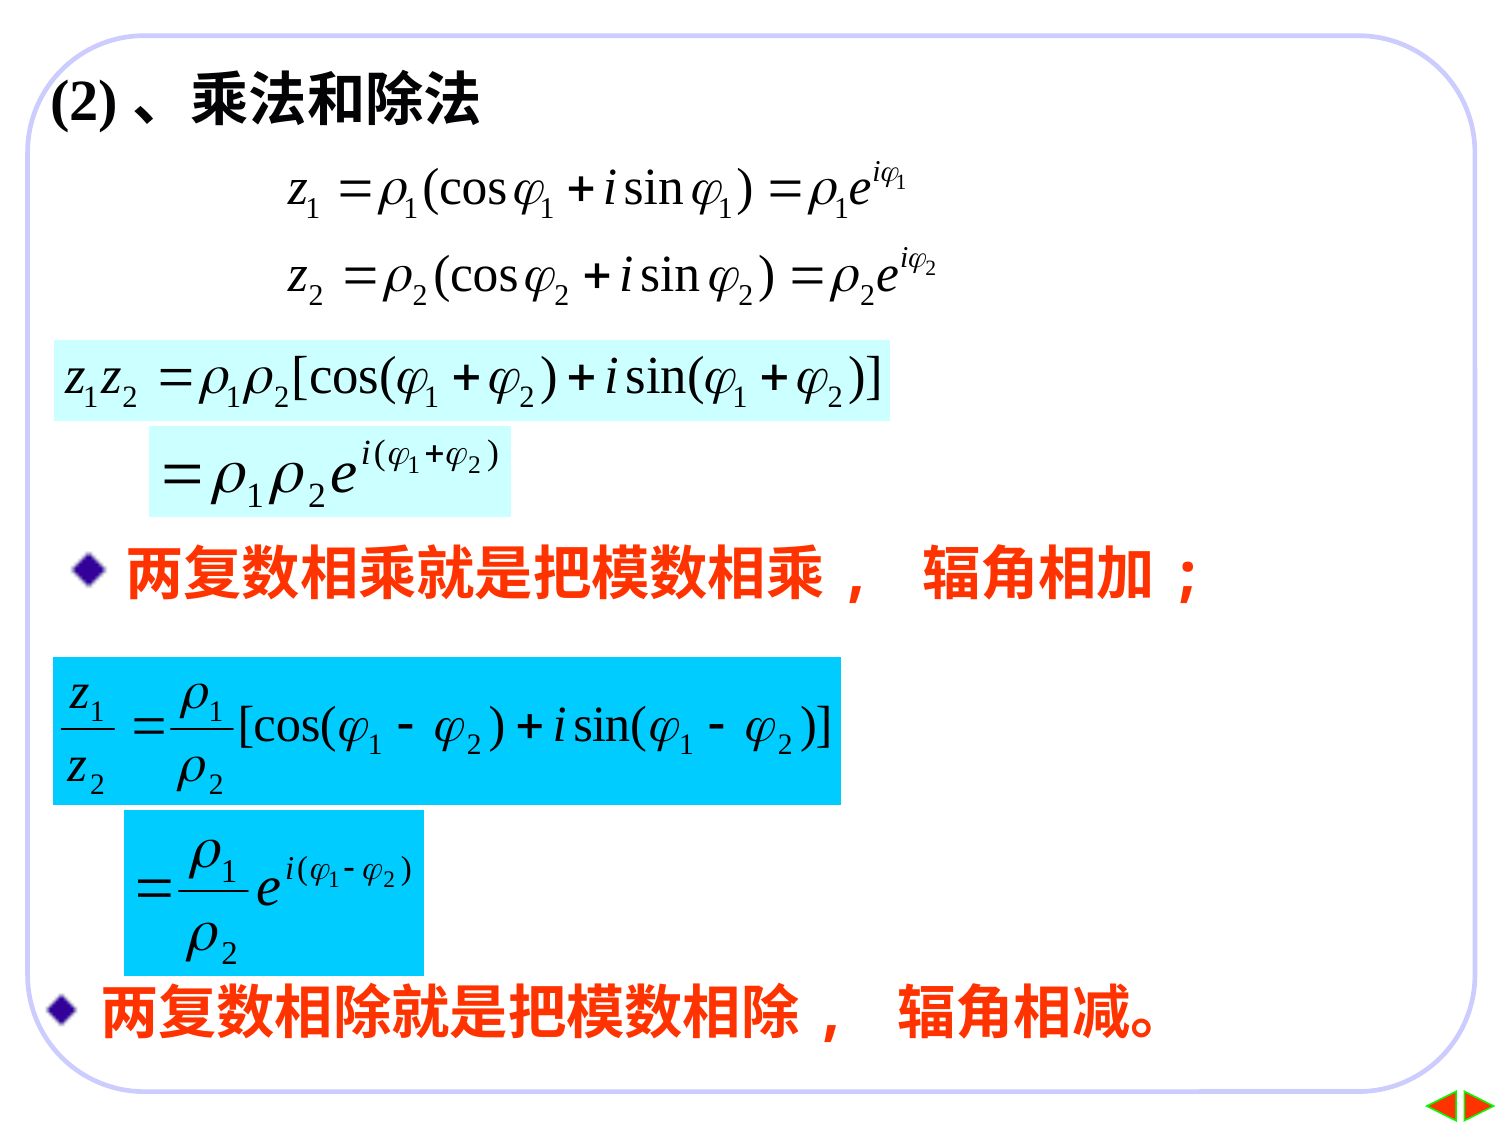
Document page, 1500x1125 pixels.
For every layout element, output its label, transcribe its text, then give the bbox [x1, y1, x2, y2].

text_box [54, 340, 1480, 648]
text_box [29, 656, 1455, 1077]
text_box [277, 148, 948, 315]
text_box (2)、乘法和除法 [35, 54, 508, 140]
